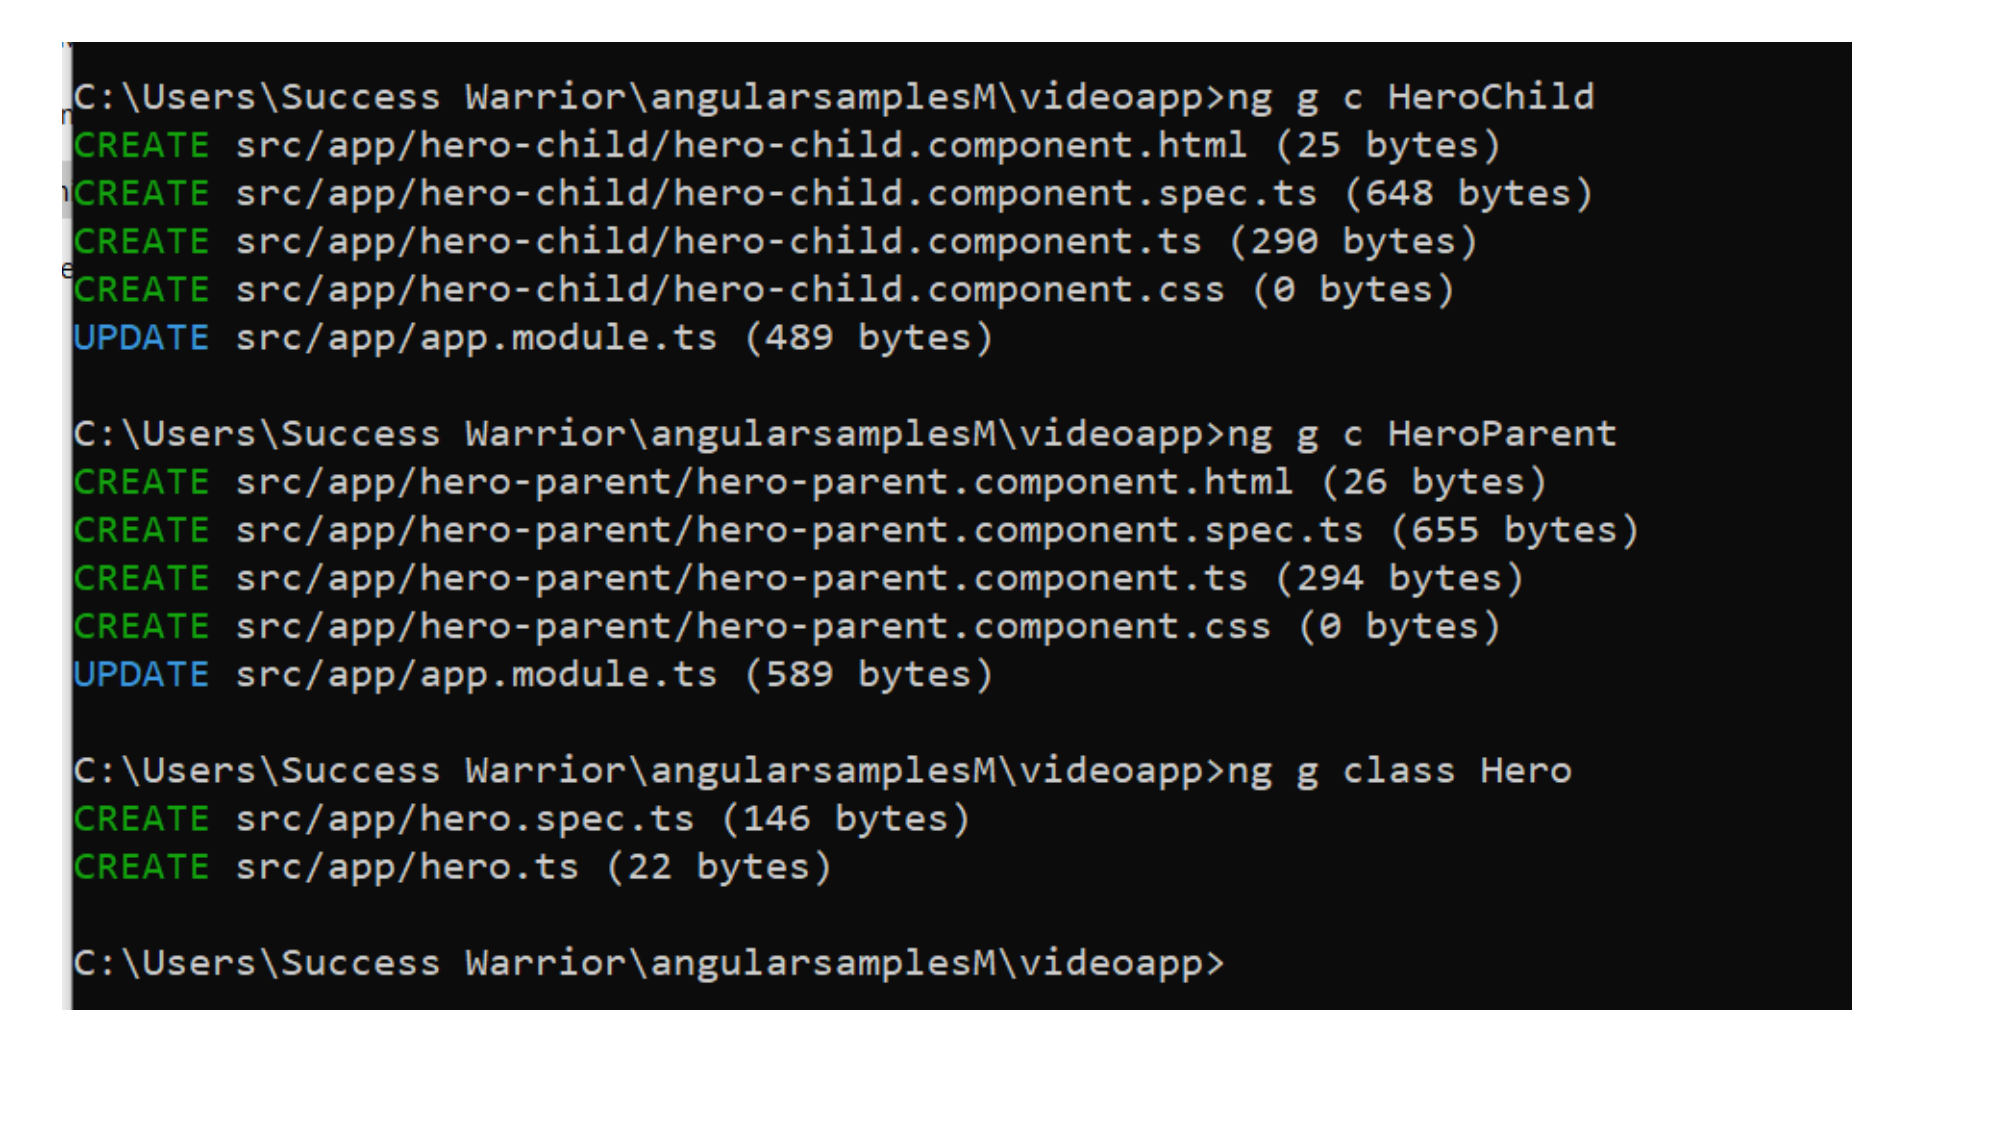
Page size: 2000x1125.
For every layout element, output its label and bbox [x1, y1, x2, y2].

picture [61, 42, 1853, 1010]
